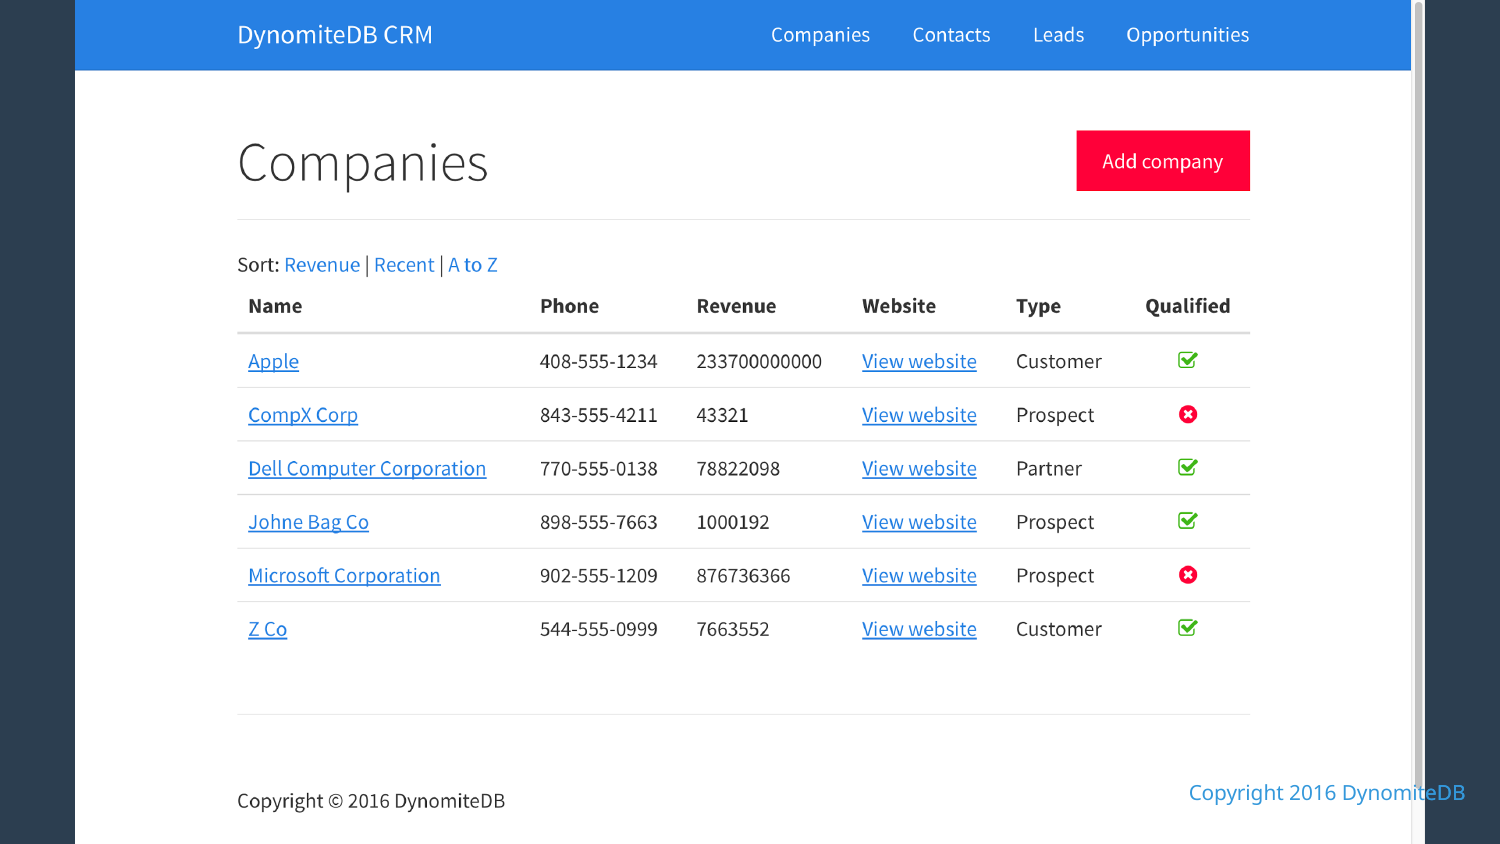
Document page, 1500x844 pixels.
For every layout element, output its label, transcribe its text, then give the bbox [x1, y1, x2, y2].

picture [74, 0, 1426, 844]
text_box Copyright 2016 DynomiteDB [1429, 764, 1481, 820]
